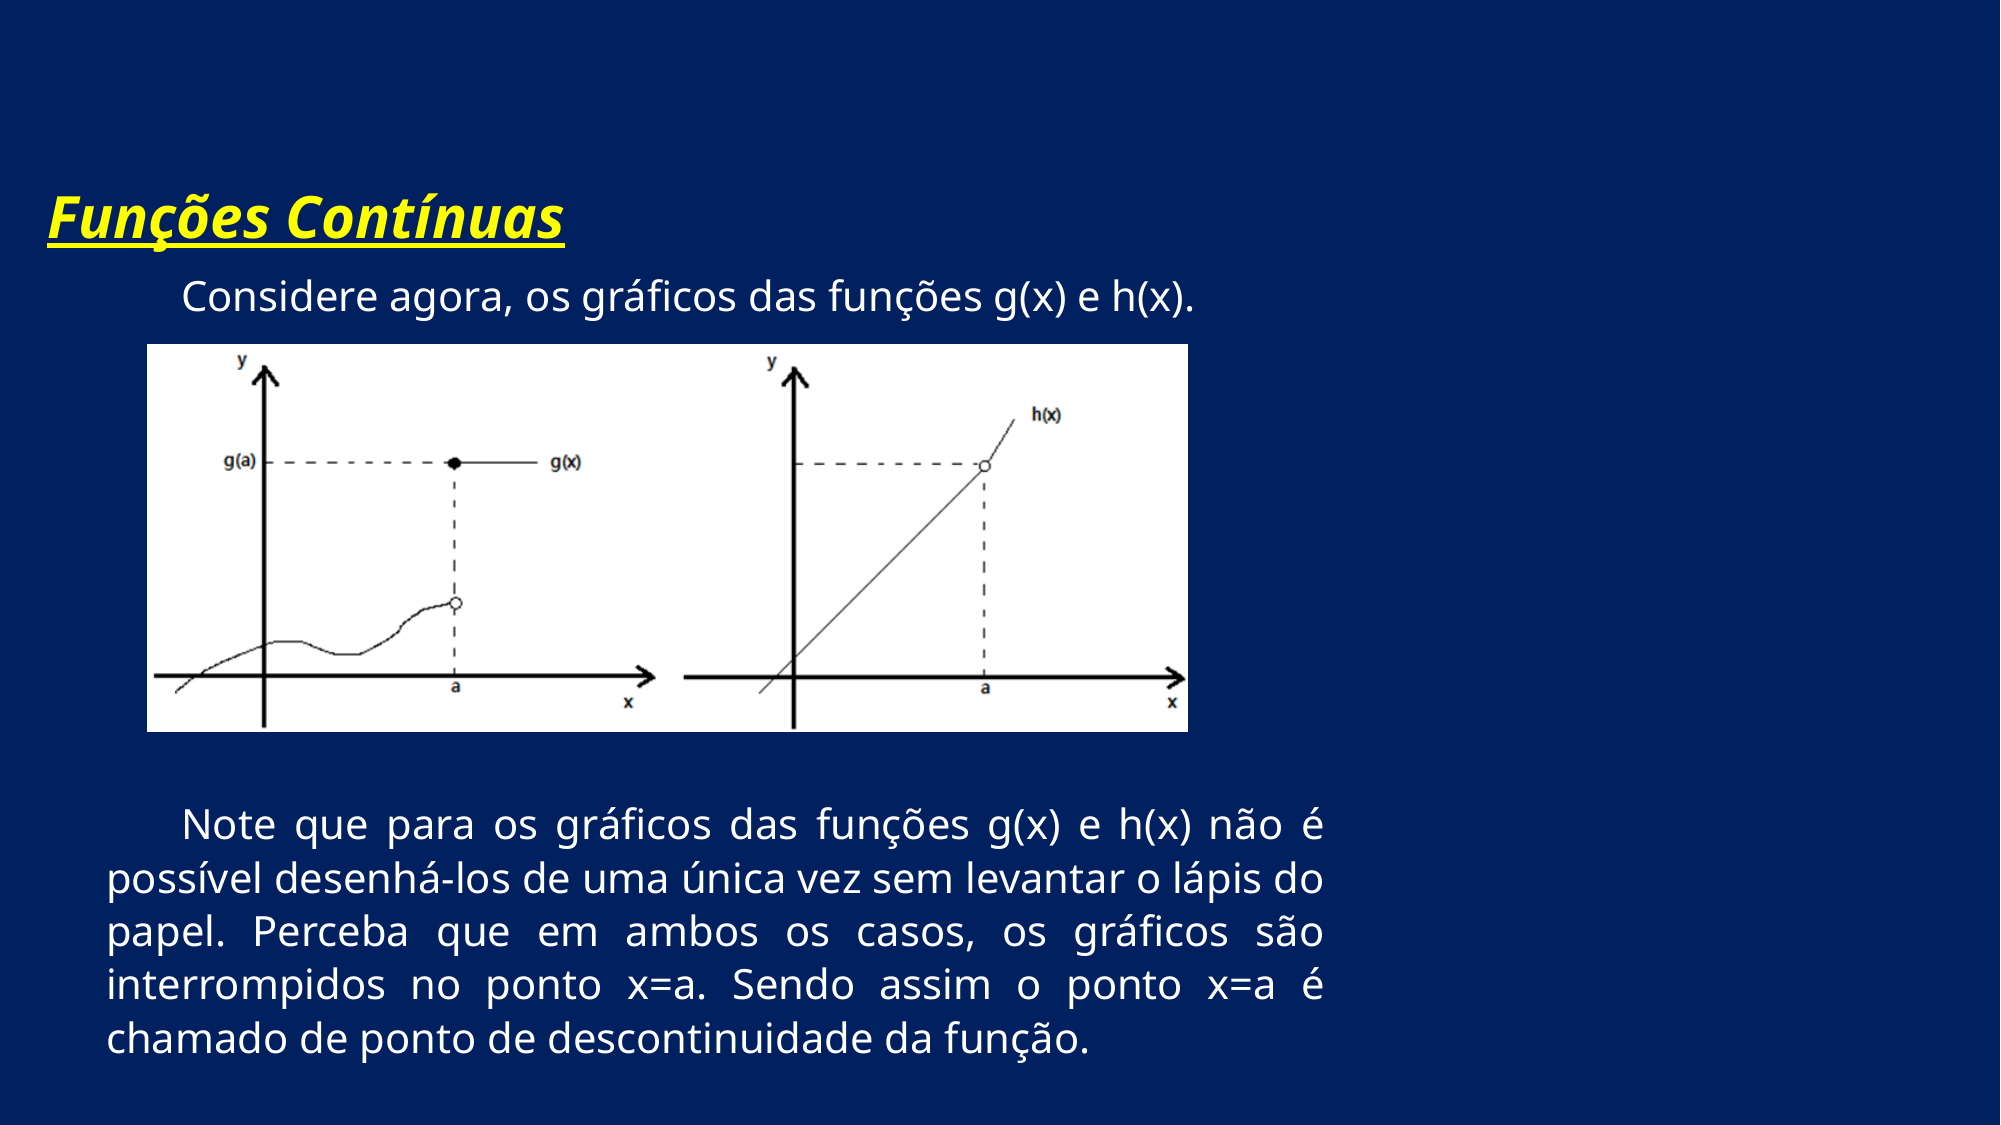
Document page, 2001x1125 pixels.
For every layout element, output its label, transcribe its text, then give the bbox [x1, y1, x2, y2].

text_box Considere agora, os gráficos das funções g(x) e h(x). Note que para os gráficos das funções g(x) e h(x) não é possível desenhá-los de uma única vez sem levantar o lápis do papel. Perceba que em ambos os casos, os gráficos são interrompidos no ponto x=a. Sendo assim o ponto x=a é chamado de ponto de descontinuidade da função. [32, 258, 1340, 1125]
picture [147, 344, 1188, 733]
text_box Funções Contínuas [32, 173, 1681, 258]
